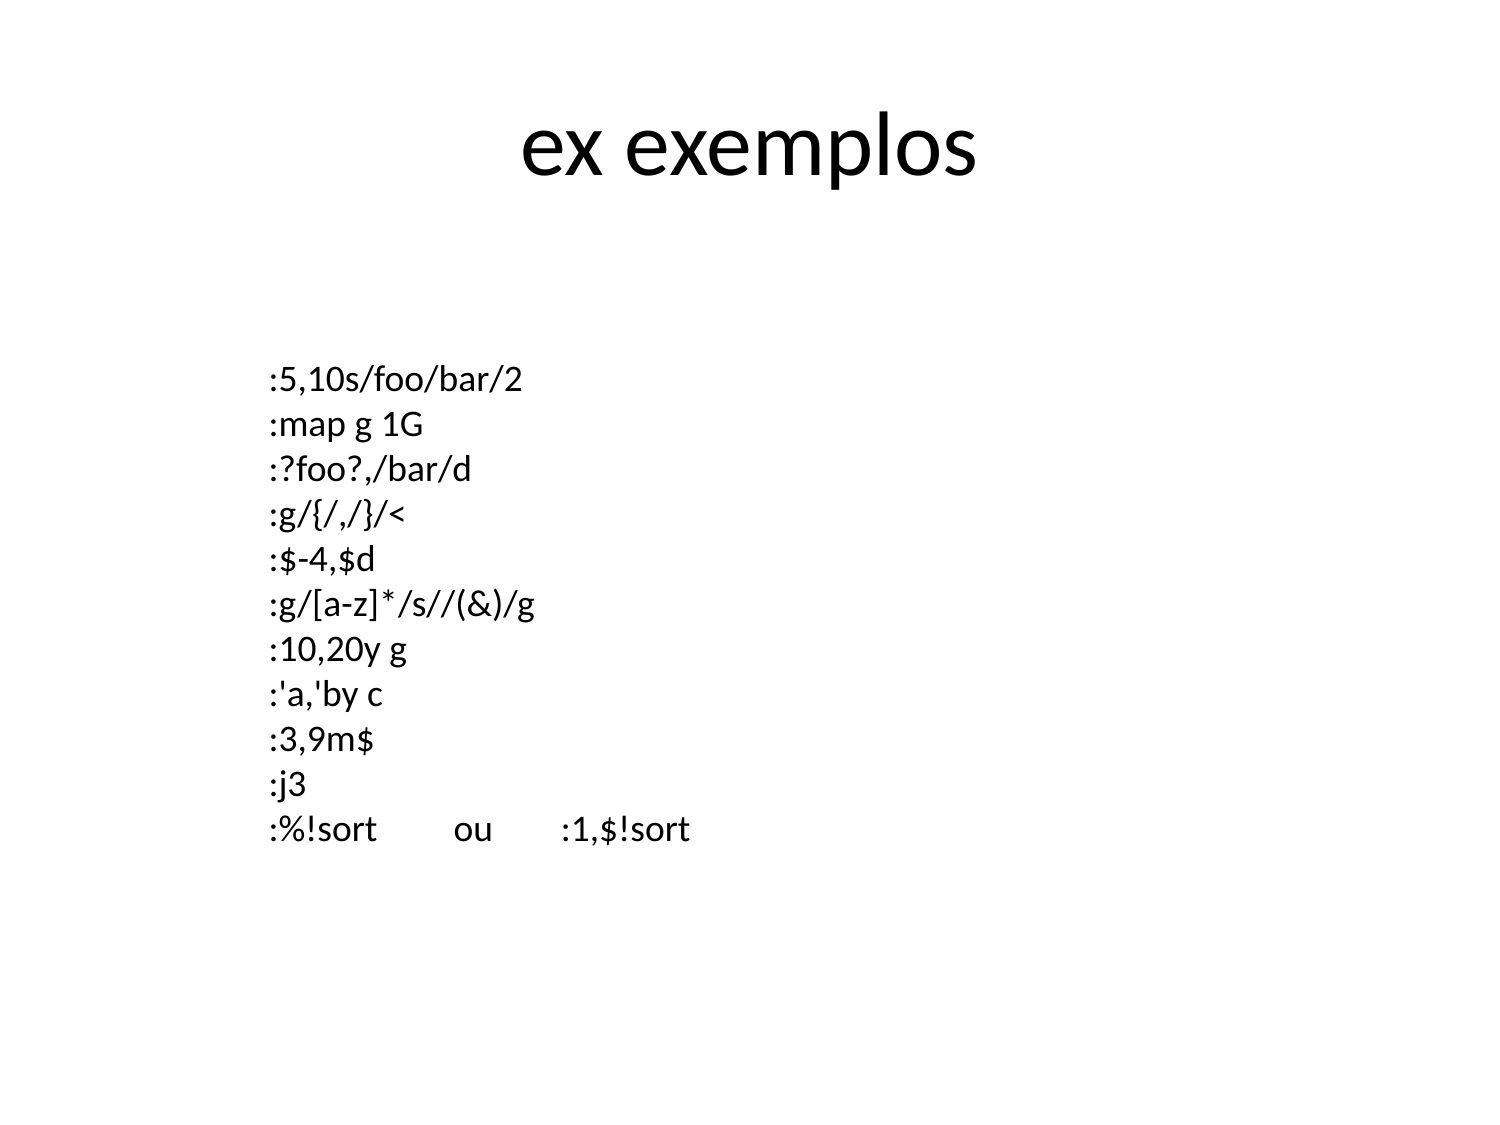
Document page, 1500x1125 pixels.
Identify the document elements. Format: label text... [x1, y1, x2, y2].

text_box :5,10s/foo/bar/2 :map g 1G :?foo?,/bar/d :g/{/,/}/< :$-4,$d :g/[a-z]*/s//(&)/g :10,20y g :'a,'by c :3,9m$ :j3 :%!sort ou :1,$!sort [253, 346, 1471, 857]
title ex exemplos [75, 45, 1425, 233]
